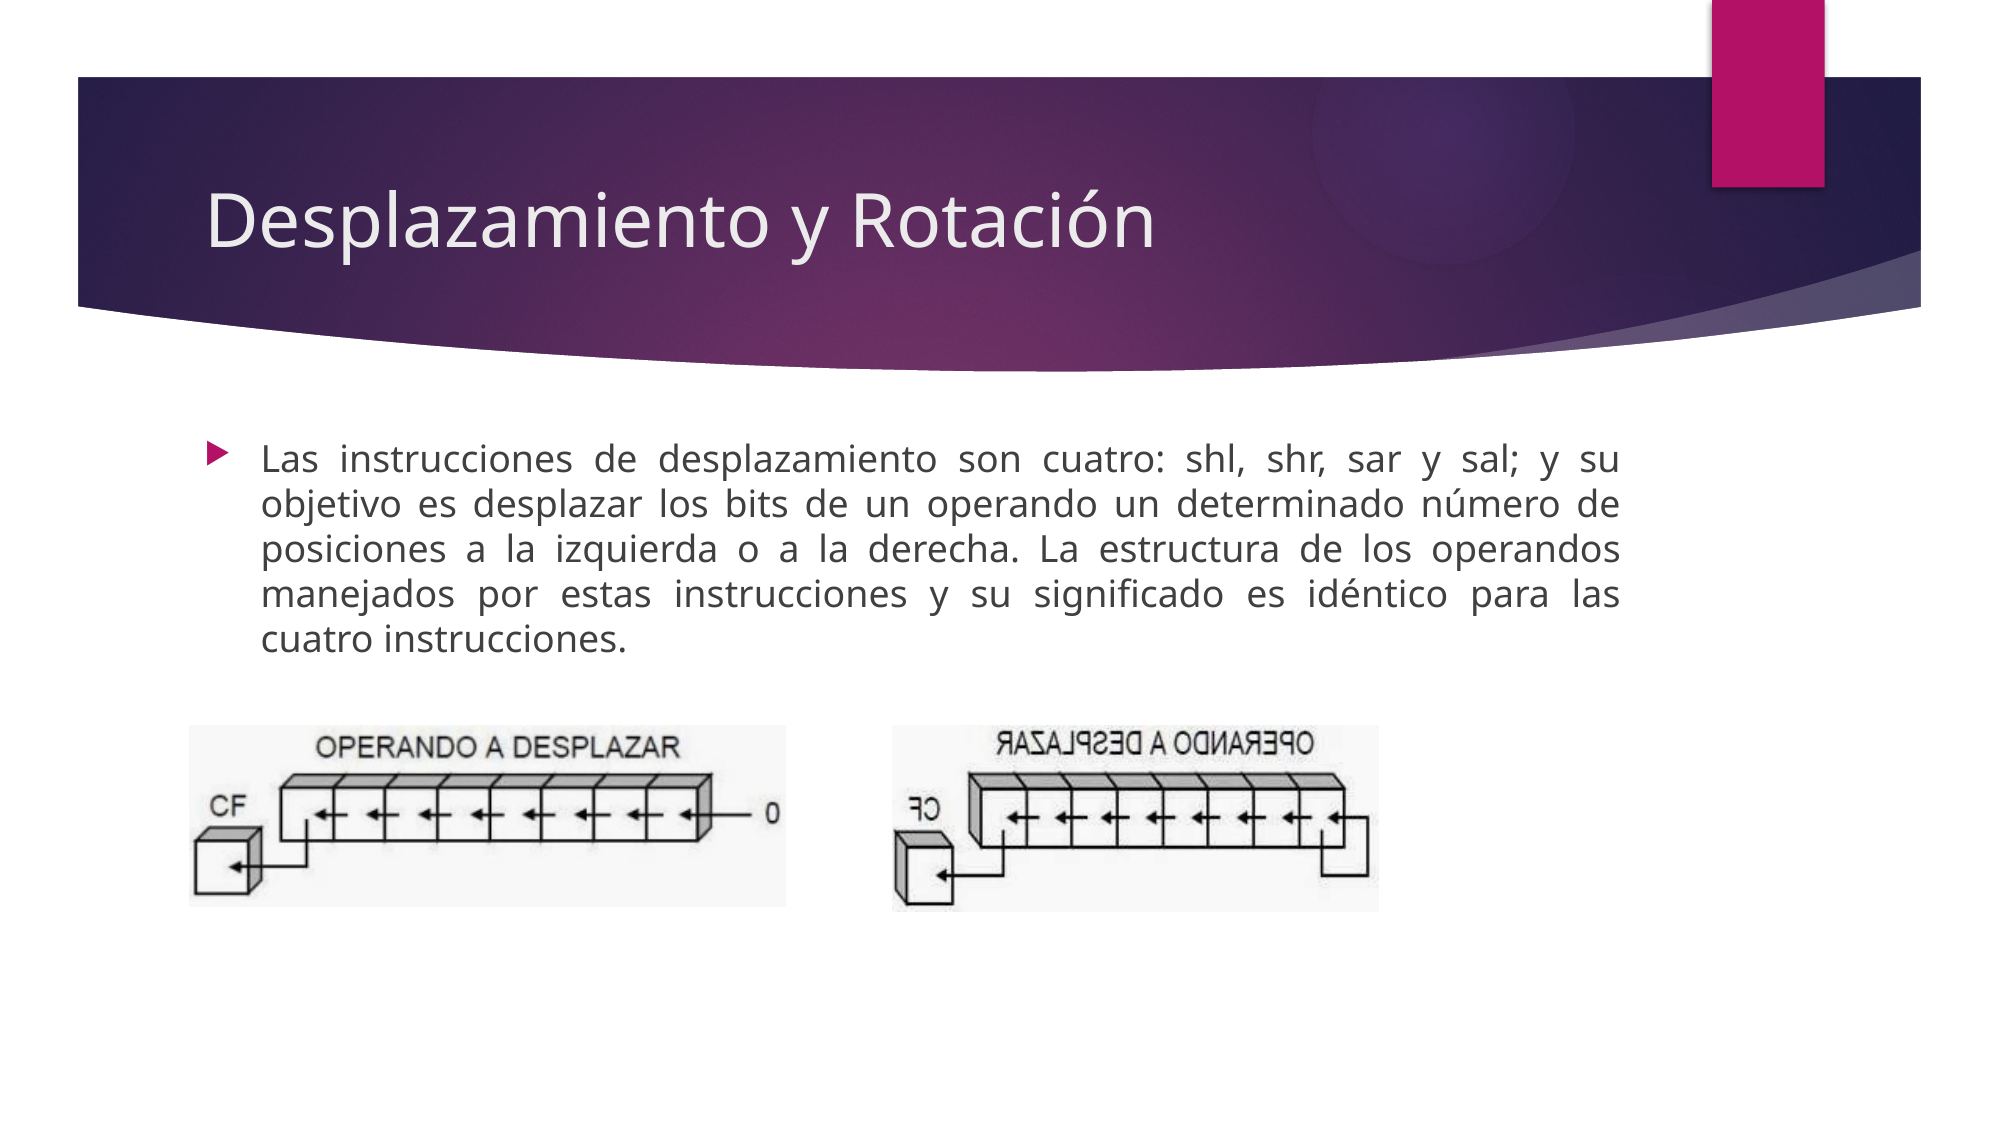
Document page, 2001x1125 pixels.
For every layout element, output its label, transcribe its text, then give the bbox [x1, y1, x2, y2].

picture [891, 725, 1379, 913]
list Las instrucciones de desplazamiento son cuatro: shl, shr, sar y sal; y su objetivo es desplazar los bits de un operando un determinado número de posiciones a la izquierda o a la derecha. La estructura de los operandos manejados por estas instrucciones y su significado es idéntico para las cuatro instrucciones. [189, 427, 1638, 988]
picture [189, 725, 786, 907]
title Desplazamiento y Rotación [189, 159, 1627, 276]
